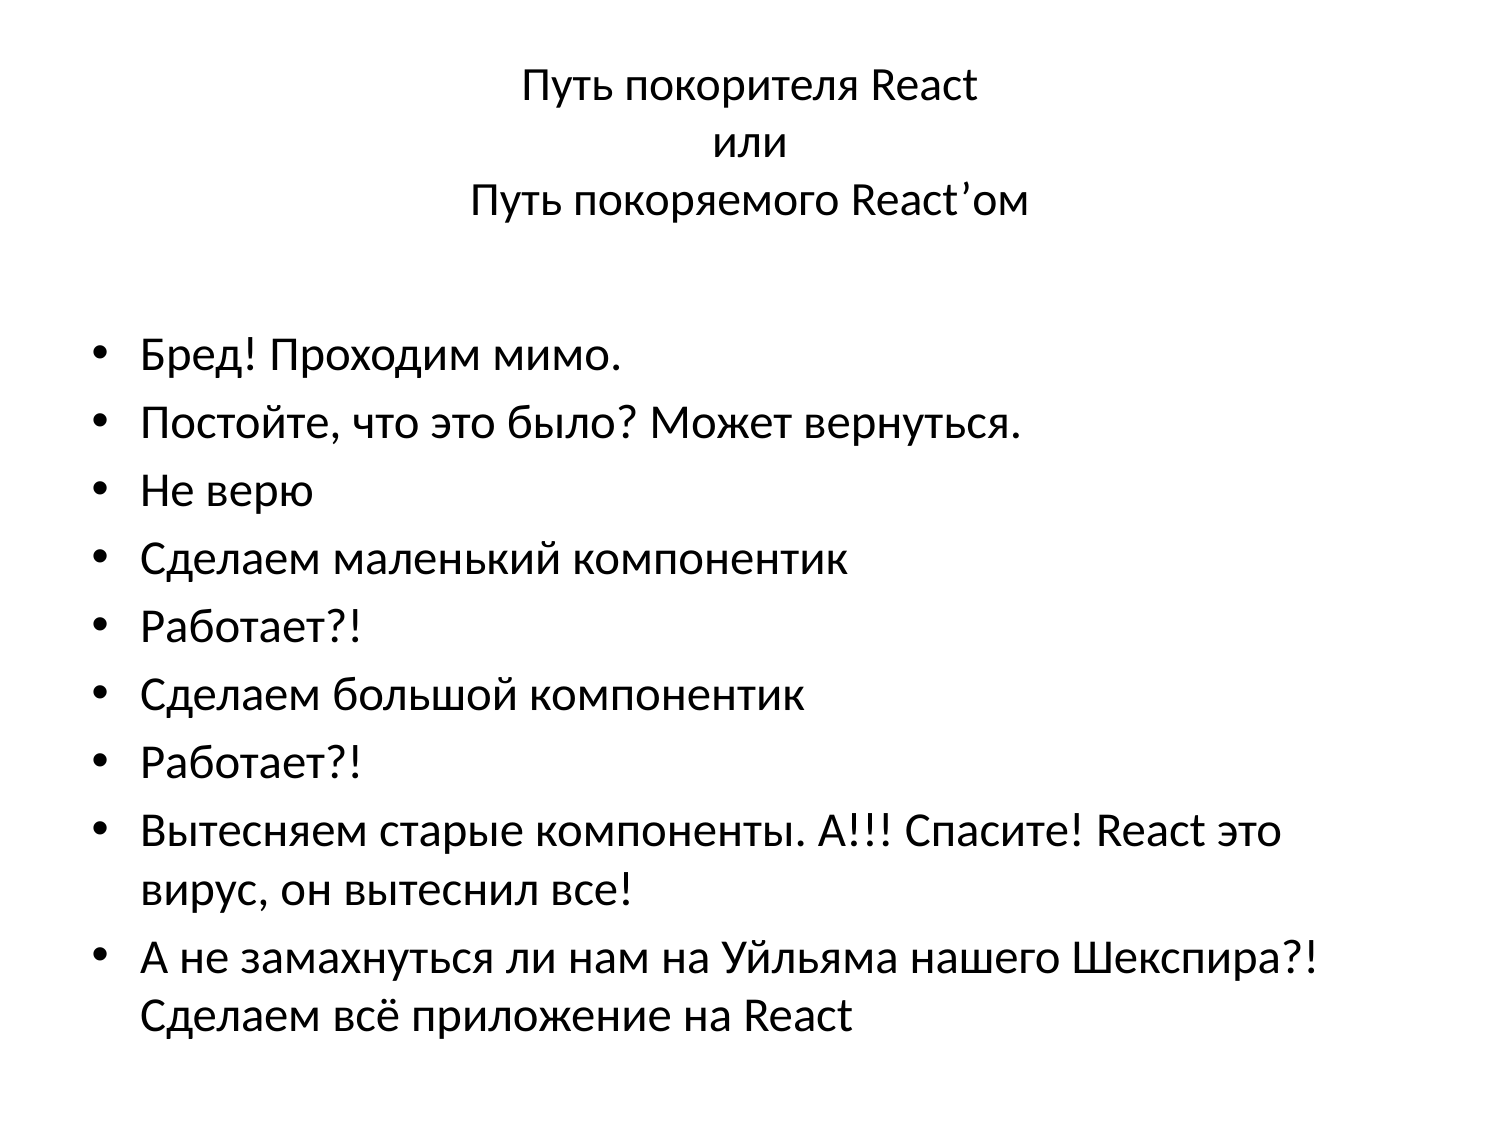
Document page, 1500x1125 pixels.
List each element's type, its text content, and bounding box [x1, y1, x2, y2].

title Путь покорителя React или Путь покоряемого React’ом [75, 45, 1425, 233]
list Бред! Проходим мимо. Постойте, что это было? Может вернуться. Не верю Сделаем маленький компонентик Работает?! Сделаем большой компонентик Работает?! Вытесняем старые компоненты. А!!! Спасите! React это вирус, он вытеснил все! А не замахнуться ли нам на Уйльяма нашего Шекспира?! Сделаем всё приложение на React [76, 314, 1427, 1057]
